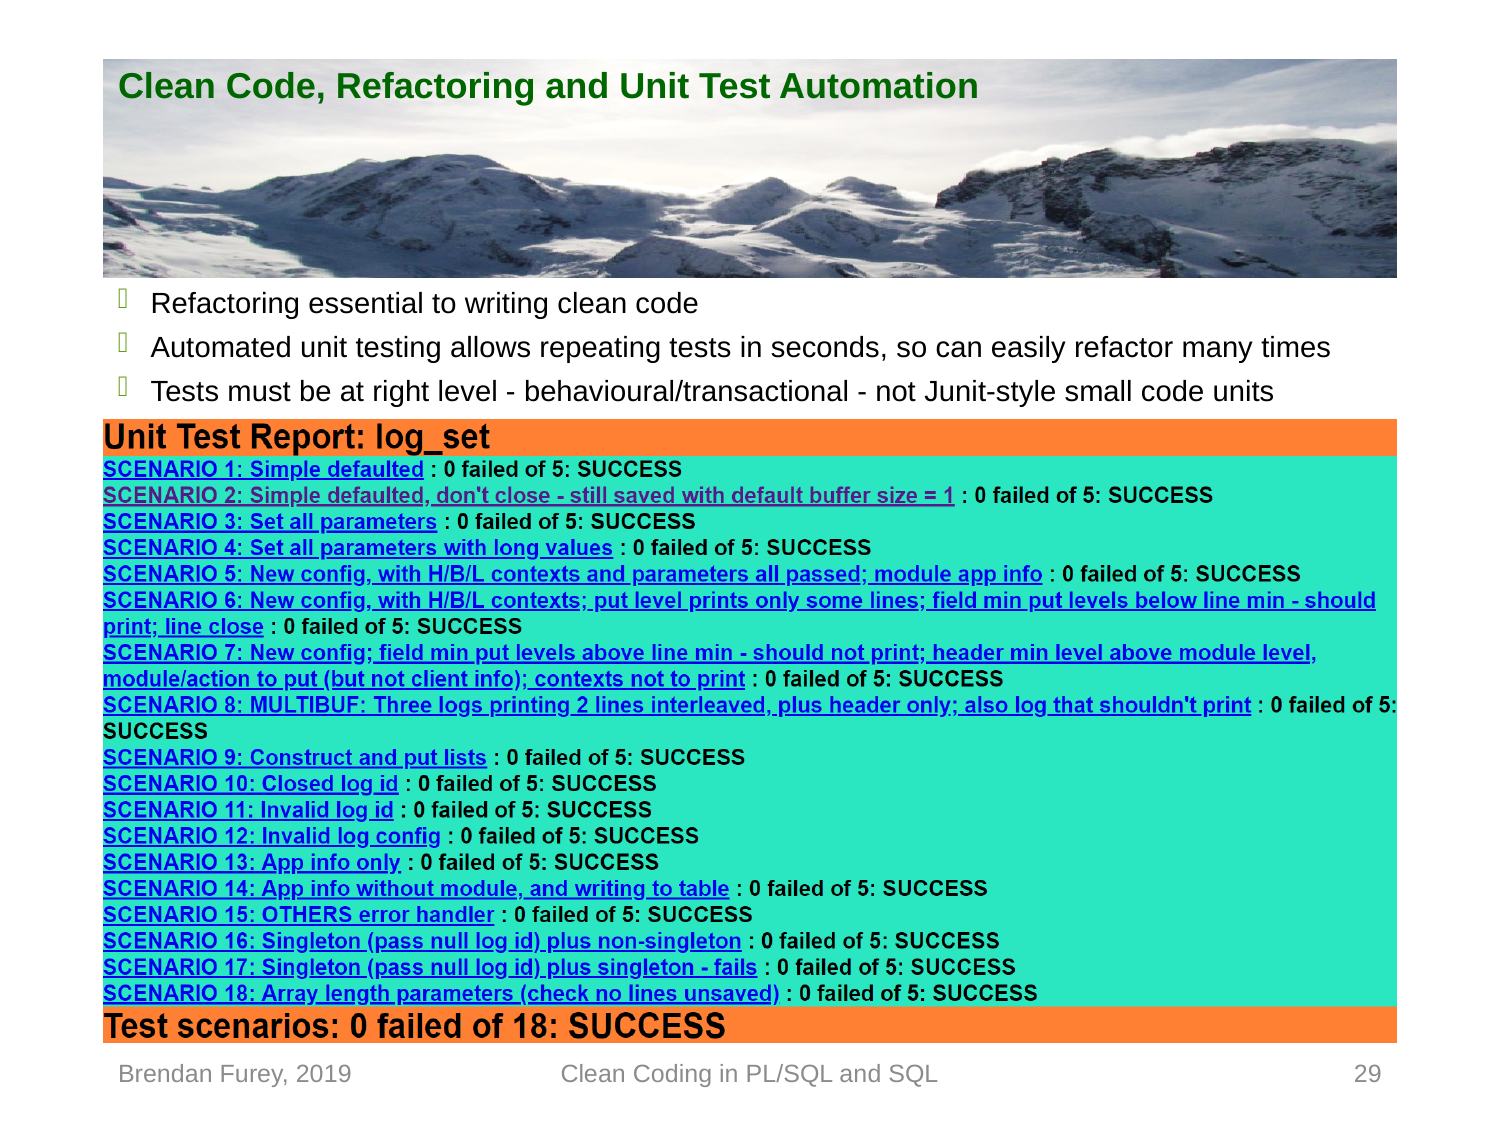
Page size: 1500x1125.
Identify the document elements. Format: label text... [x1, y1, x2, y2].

slide_number 29 [1206, 1043, 1397, 1103]
title Clean Code, Refactoring and Unit Test Automation [103, 59, 1397, 277]
slide_number Brendan Furey, 2019 [103, 1043, 365, 1103]
picture [103, 419, 1397, 1043]
text_box Refactoring essential to writing clean code Automated unit testing allows repeating tests in seconds, so can easily refactor many times Tests must be at right level - behavioural/transactional - not Junit-style small code units [103, 277, 1397, 415]
footer Clean Coding in PL/SQL and SQL [365, 1043, 1135, 1103]
